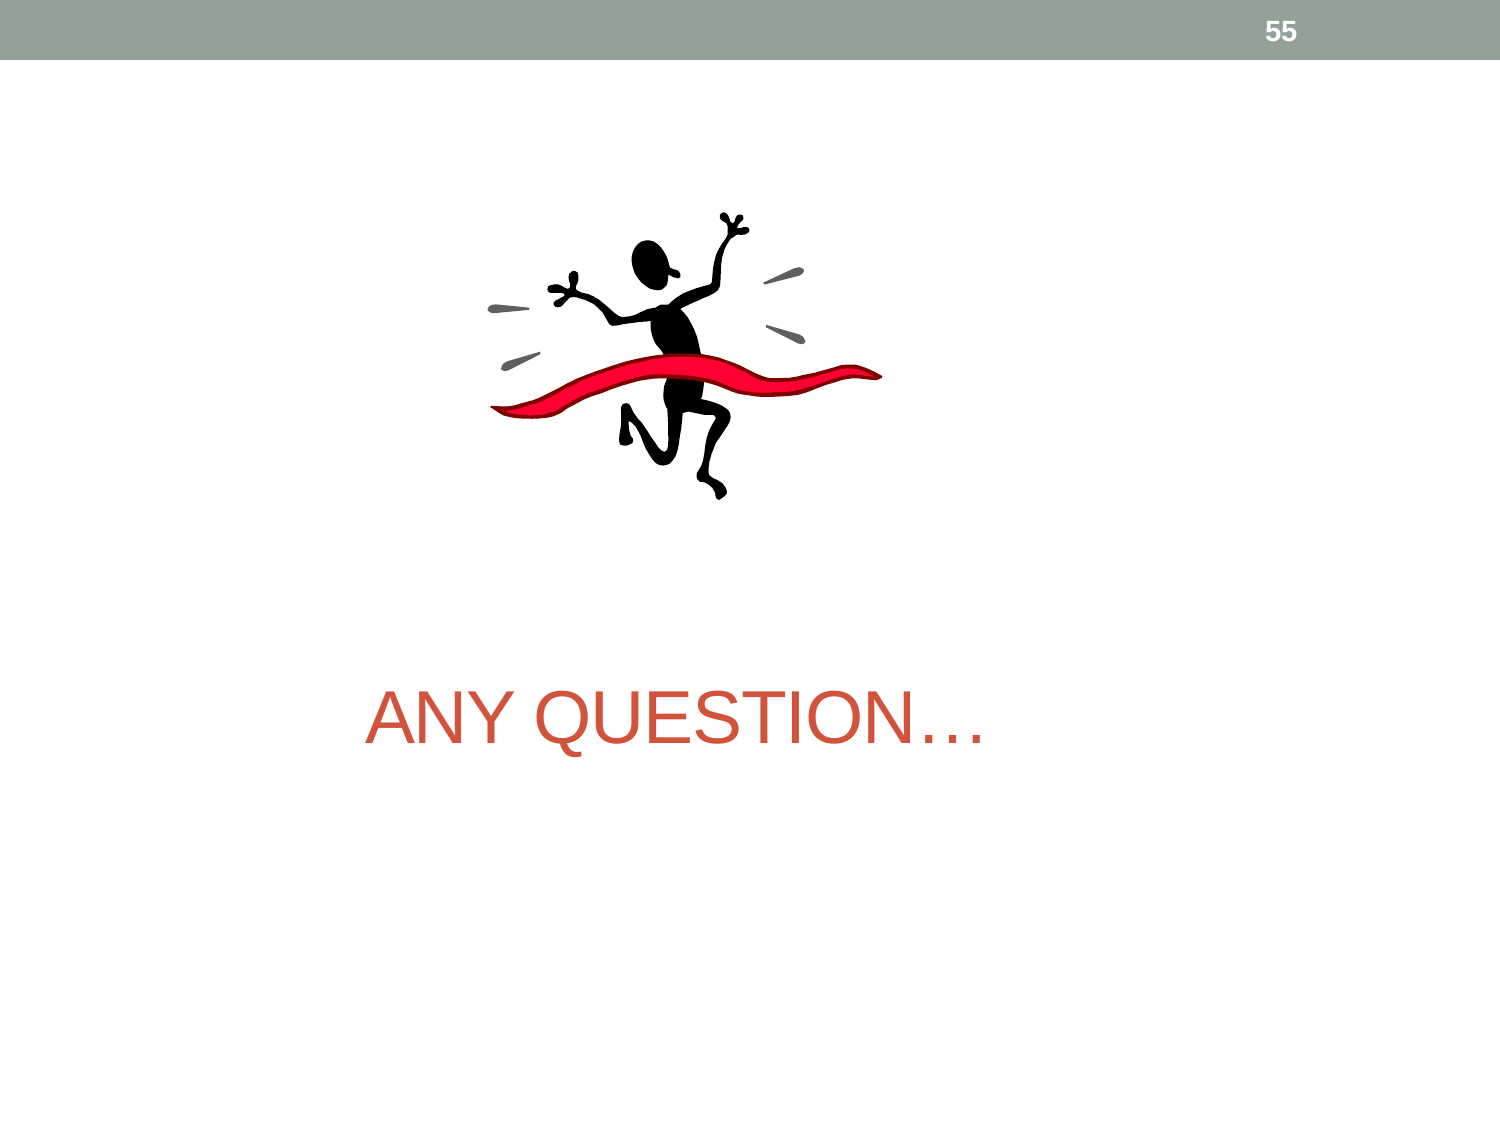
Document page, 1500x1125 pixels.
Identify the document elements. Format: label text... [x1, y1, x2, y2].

slide_number 55 [1250, 3, 1425, 57]
text_box ANY QUESTION… [350, 540, 1300, 766]
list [487, 212, 883, 501]
